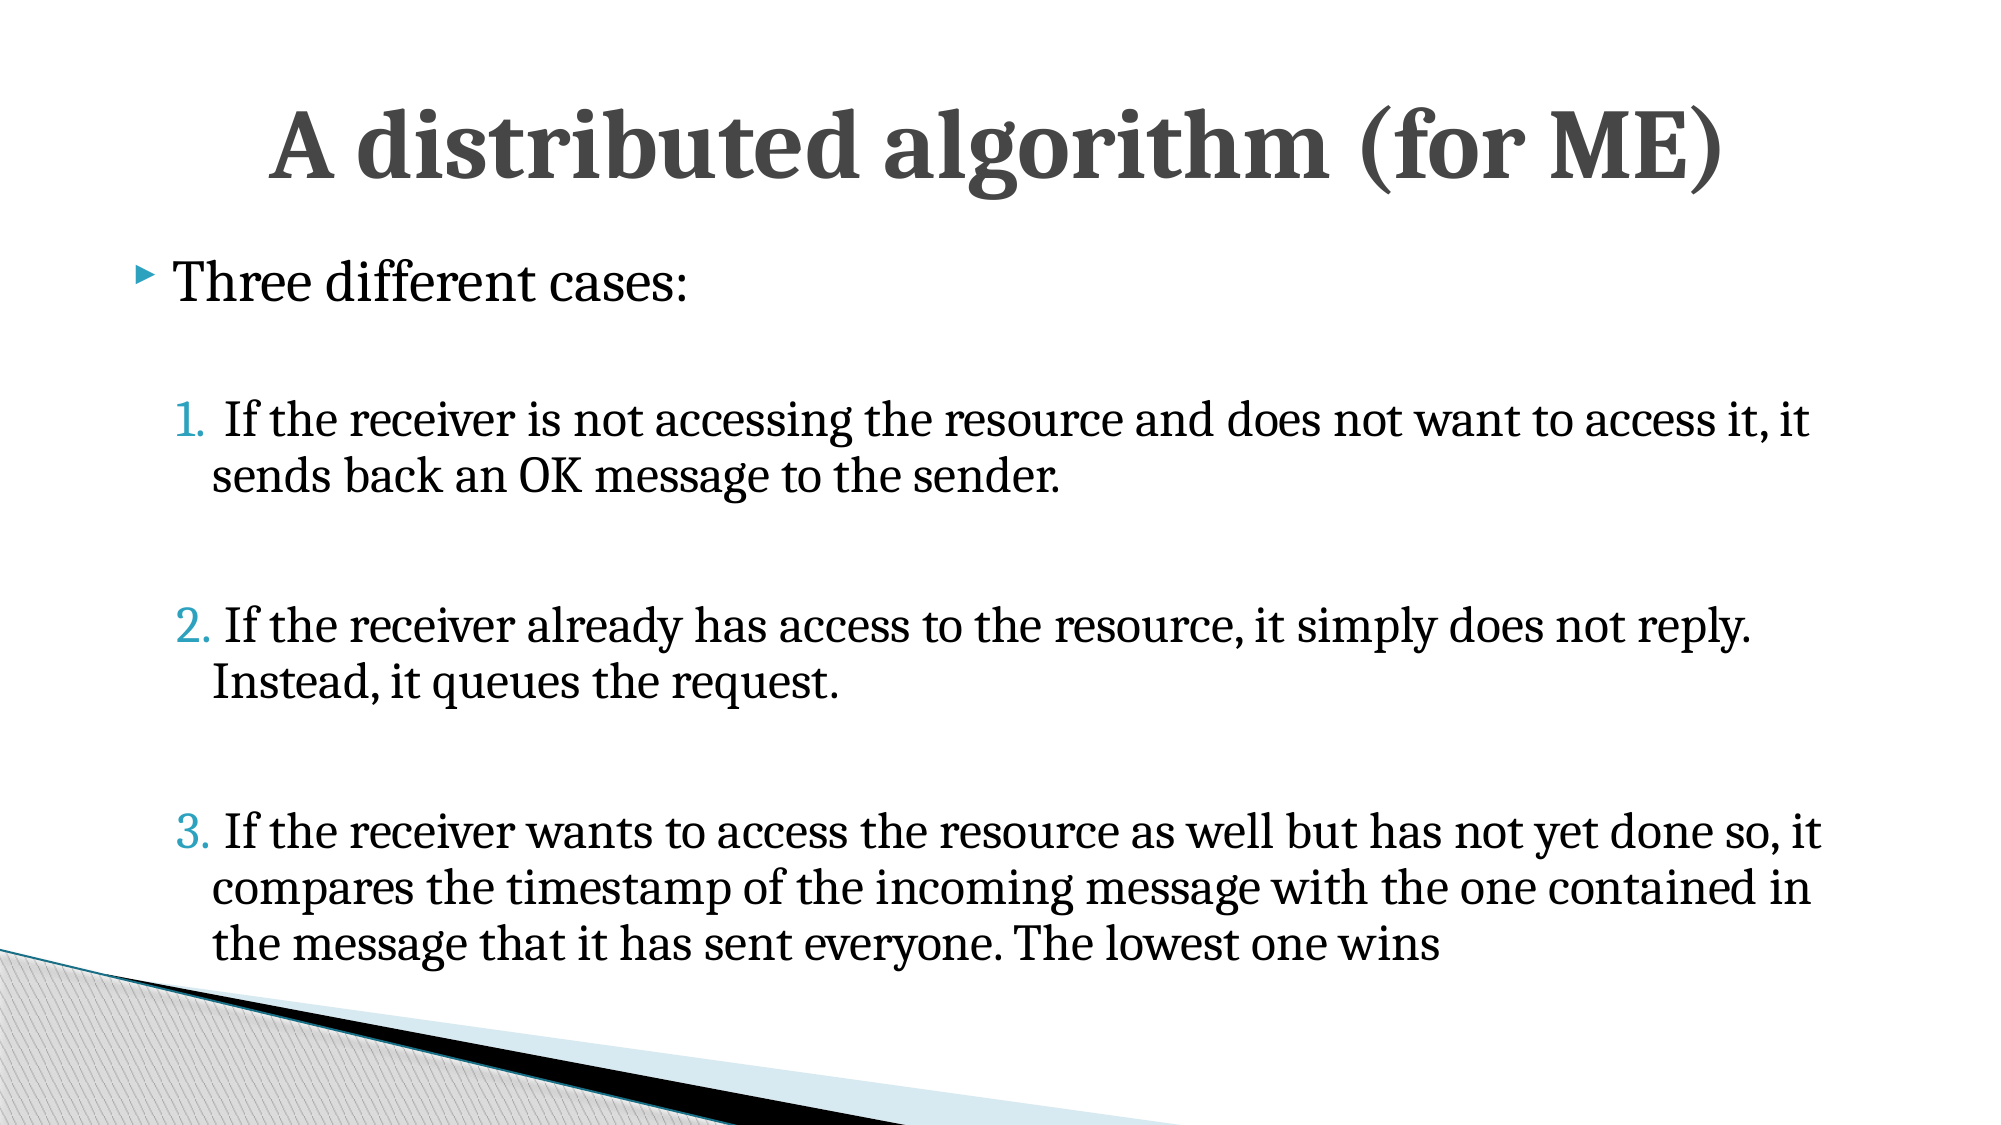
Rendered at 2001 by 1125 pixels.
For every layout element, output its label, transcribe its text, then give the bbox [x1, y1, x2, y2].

list Three different cases: If the receiver is not accessing the resource and does not want to access it, it sends back an OK message to the sender. If the receiver already has access to the resource, it simply does not reply. Instead, it queues the request. If the receiver wants to access the resource as well but has not yet done so, it compares the timestamp of the incoming message with the one contained in the message that it has sent everyone. The lowest one wins [99, 242, 1900, 986]
title A distributed algorithm (for ME) [99, 45, 1900, 233]
